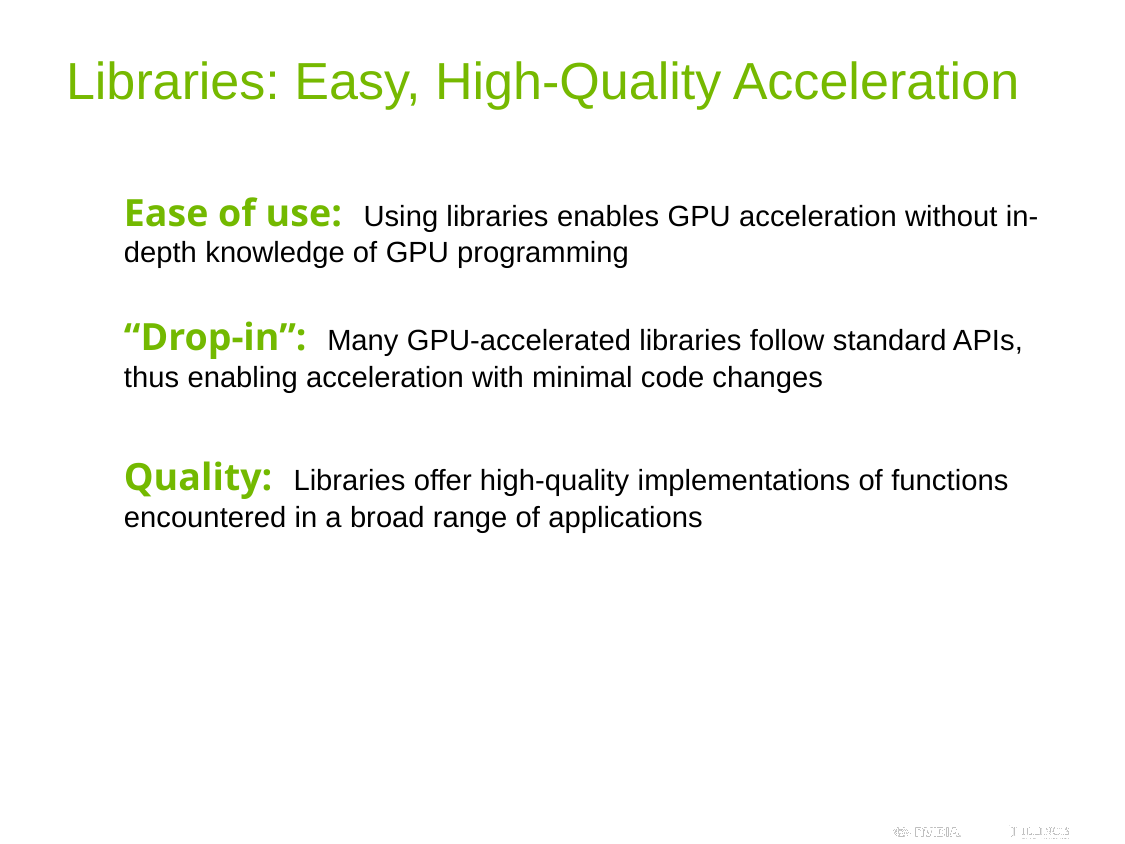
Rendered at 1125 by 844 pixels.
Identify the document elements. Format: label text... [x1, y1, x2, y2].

picture [1008, 824, 1020, 839]
list Ease of use: Using libraries enables GPU acceleration without in-depth knowledge of GPU programming “Drop-in”: Many GPU-accelerated libraries follow standard APIs, thus enabling acceleration with minimal code changes Quality: Libraries offer high-quality implementations of functions encountered in a broad range of applications [52, 132, 1073, 794]
picture [893, 825, 961, 838]
picture [1022, 827, 1069, 839]
title Libraries: Easy, High-Quality Acceleration [50, 47, 1075, 204]
